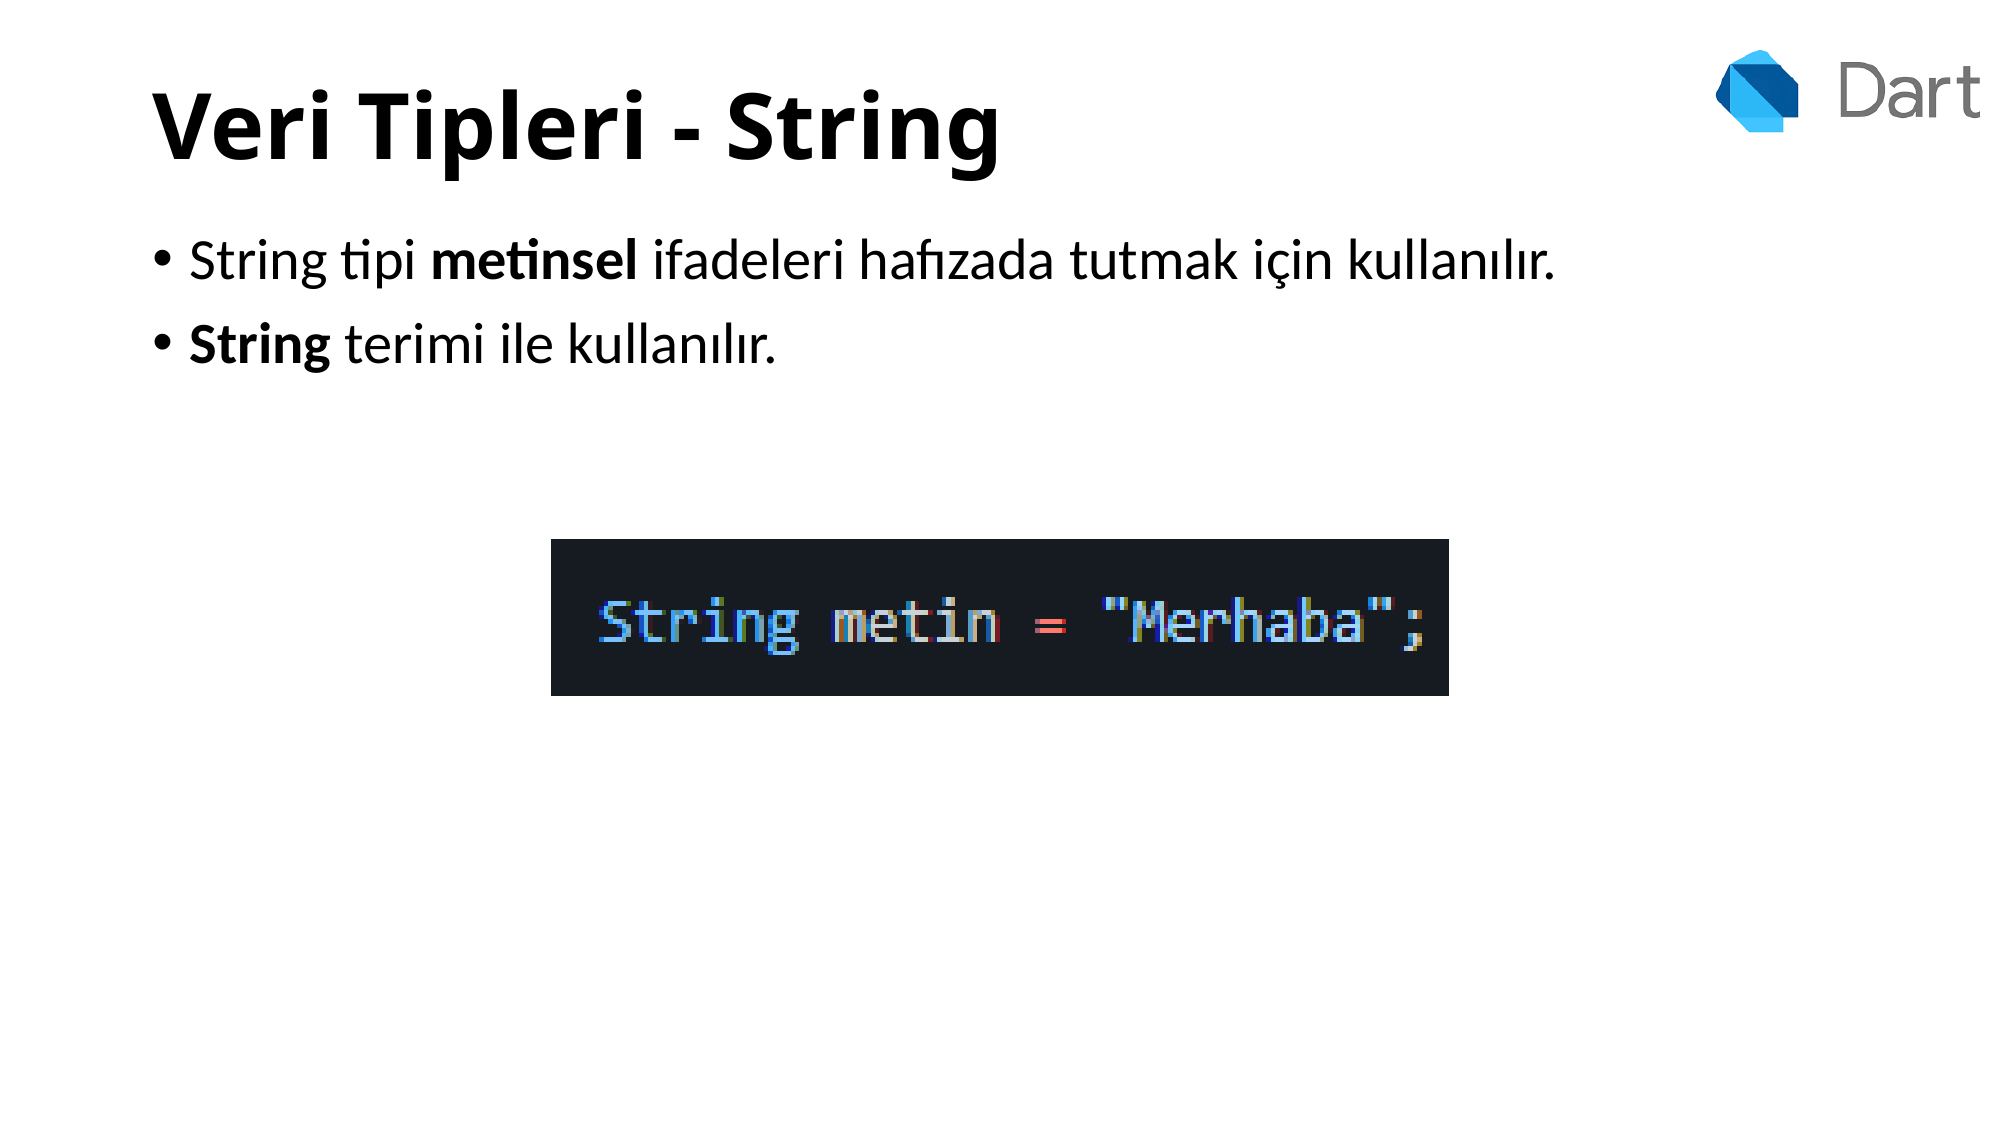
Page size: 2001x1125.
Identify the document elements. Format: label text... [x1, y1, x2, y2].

list String tipi metinsel ifadeleri hafızada tutmak için kullanılır. String terimi ile kullanılır. [137, 222, 1863, 1014]
title Veri Tipleri - String [137, 59, 1863, 199]
picture [551, 539, 1449, 696]
picture [1709, 13, 1986, 169]
